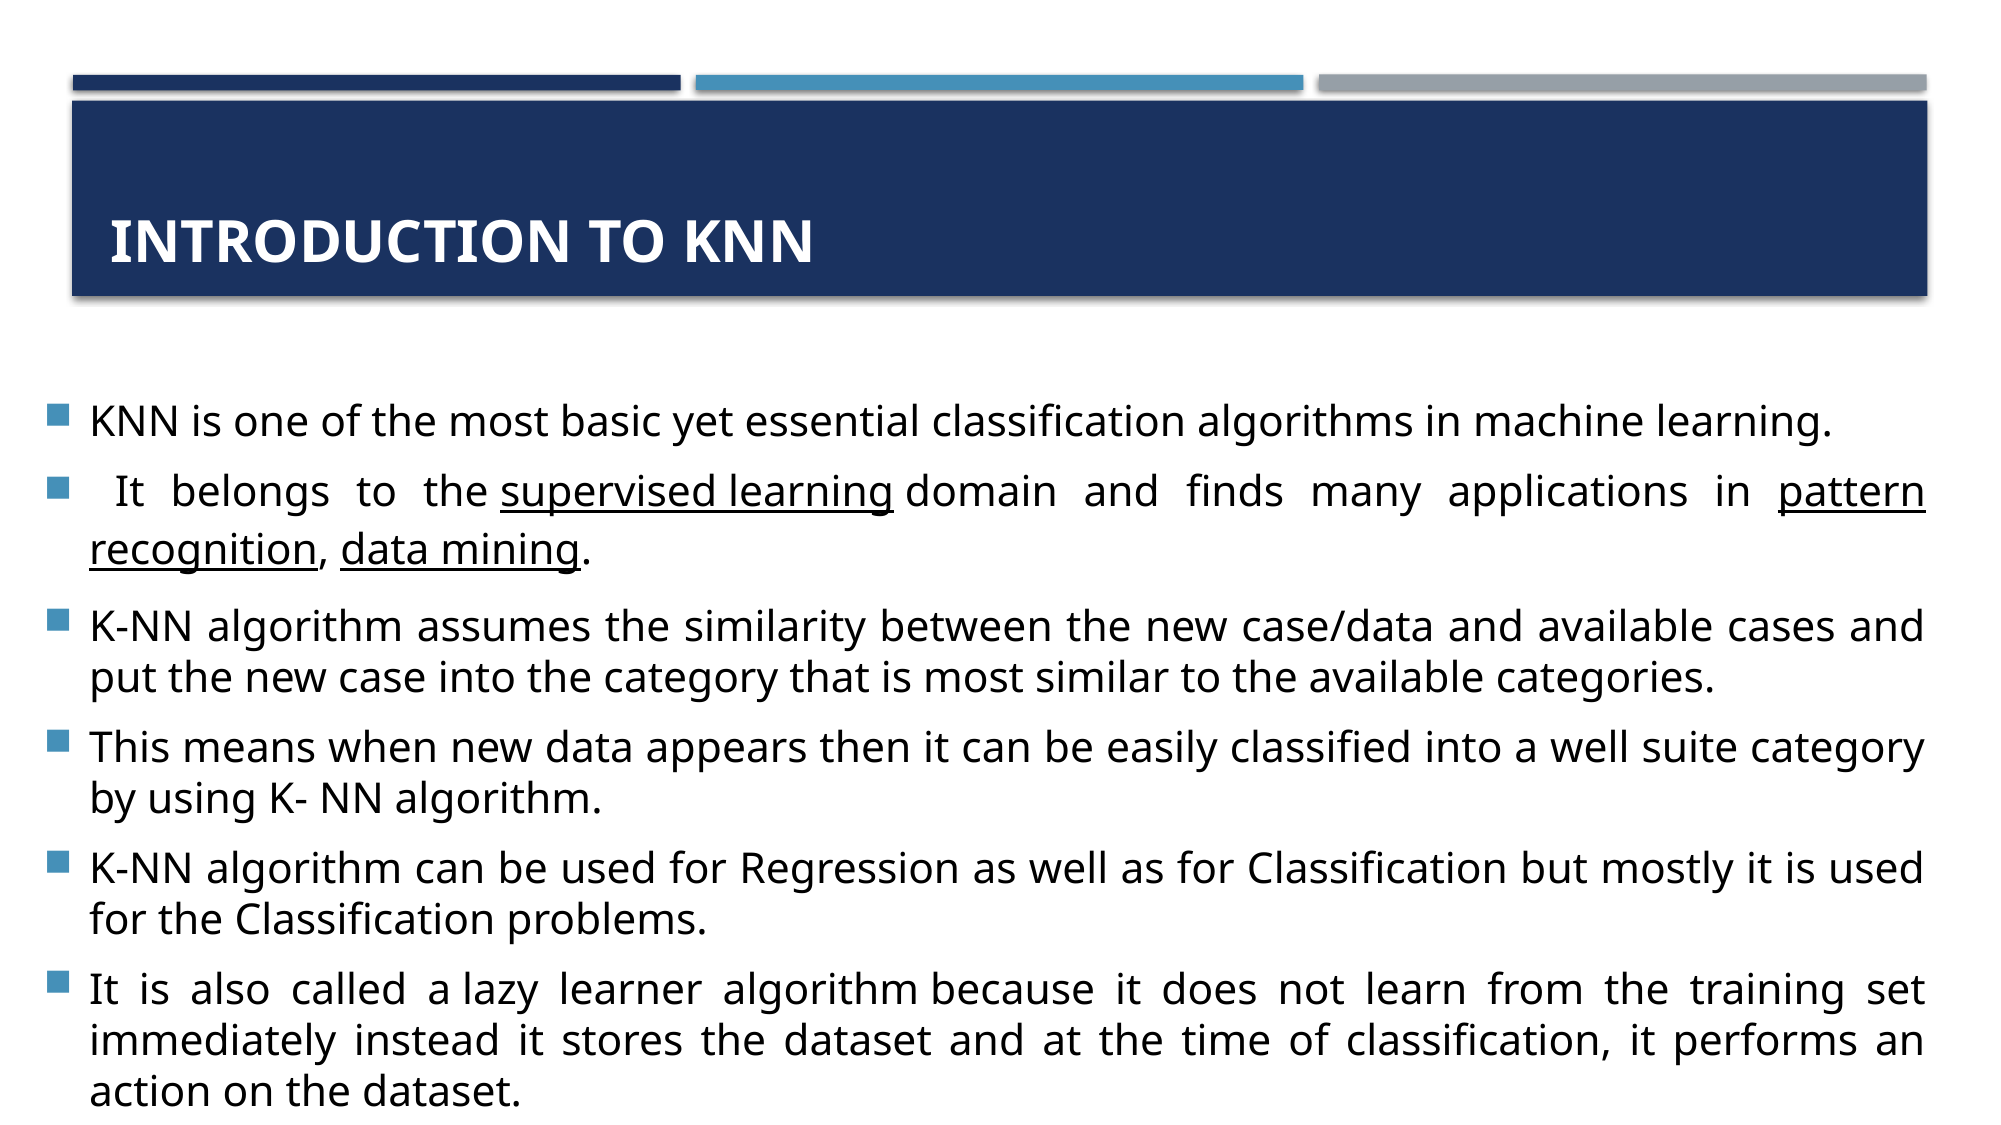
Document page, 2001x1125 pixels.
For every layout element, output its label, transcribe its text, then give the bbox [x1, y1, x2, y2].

list KNN is one of the most basic yet essential classification algorithms in machine learning. It belongs to the supervised learning domain and finds many applications in pattern recognition, data mining. K-NN algorithm assumes the similarity between the new case/data and available cases and put the new case into the category that is most similar to the available categories. This means when new data appears then it can be easily classified into a well suite category by using K- NN algorithm. K-NN algorithm can be used for Regression as well as for Classification but mostly it is used for the Classification problems. It is also called a lazy learner algorithm because it does not learn from the training set immediately instead it stores the dataset and at the time of classification, it performs an action on the dataset. KNN algorithm at the training phase just stores the dataset and when it gets new data, then it classifies that data into a category that is much similar to the new data. [28, 386, 1941, 1125]
title Introduction to knn [95, 115, 1905, 282]
